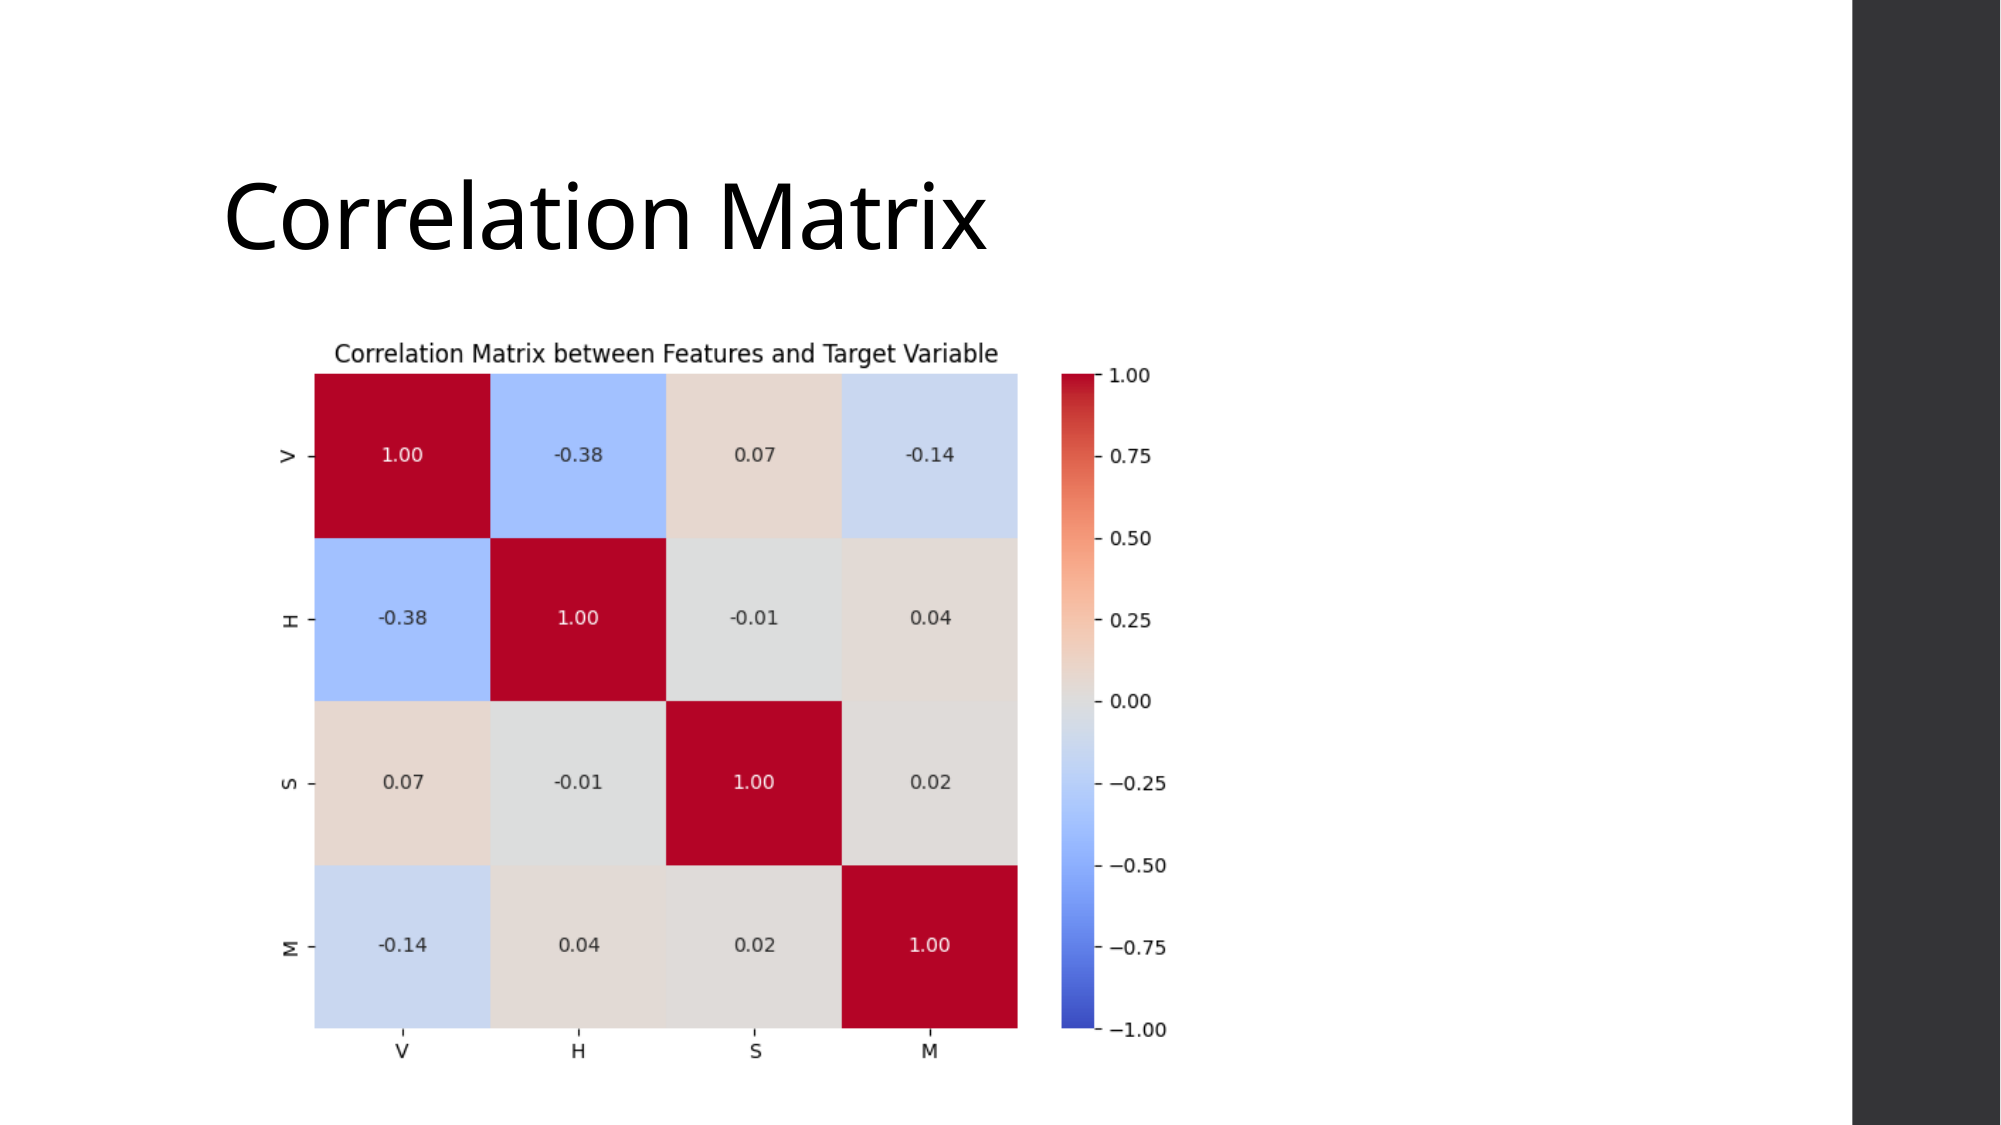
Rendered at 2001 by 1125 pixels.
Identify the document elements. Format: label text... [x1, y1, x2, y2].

title Correlation Matrix [206, 60, 1797, 278]
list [173, 272, 1307, 1123]
